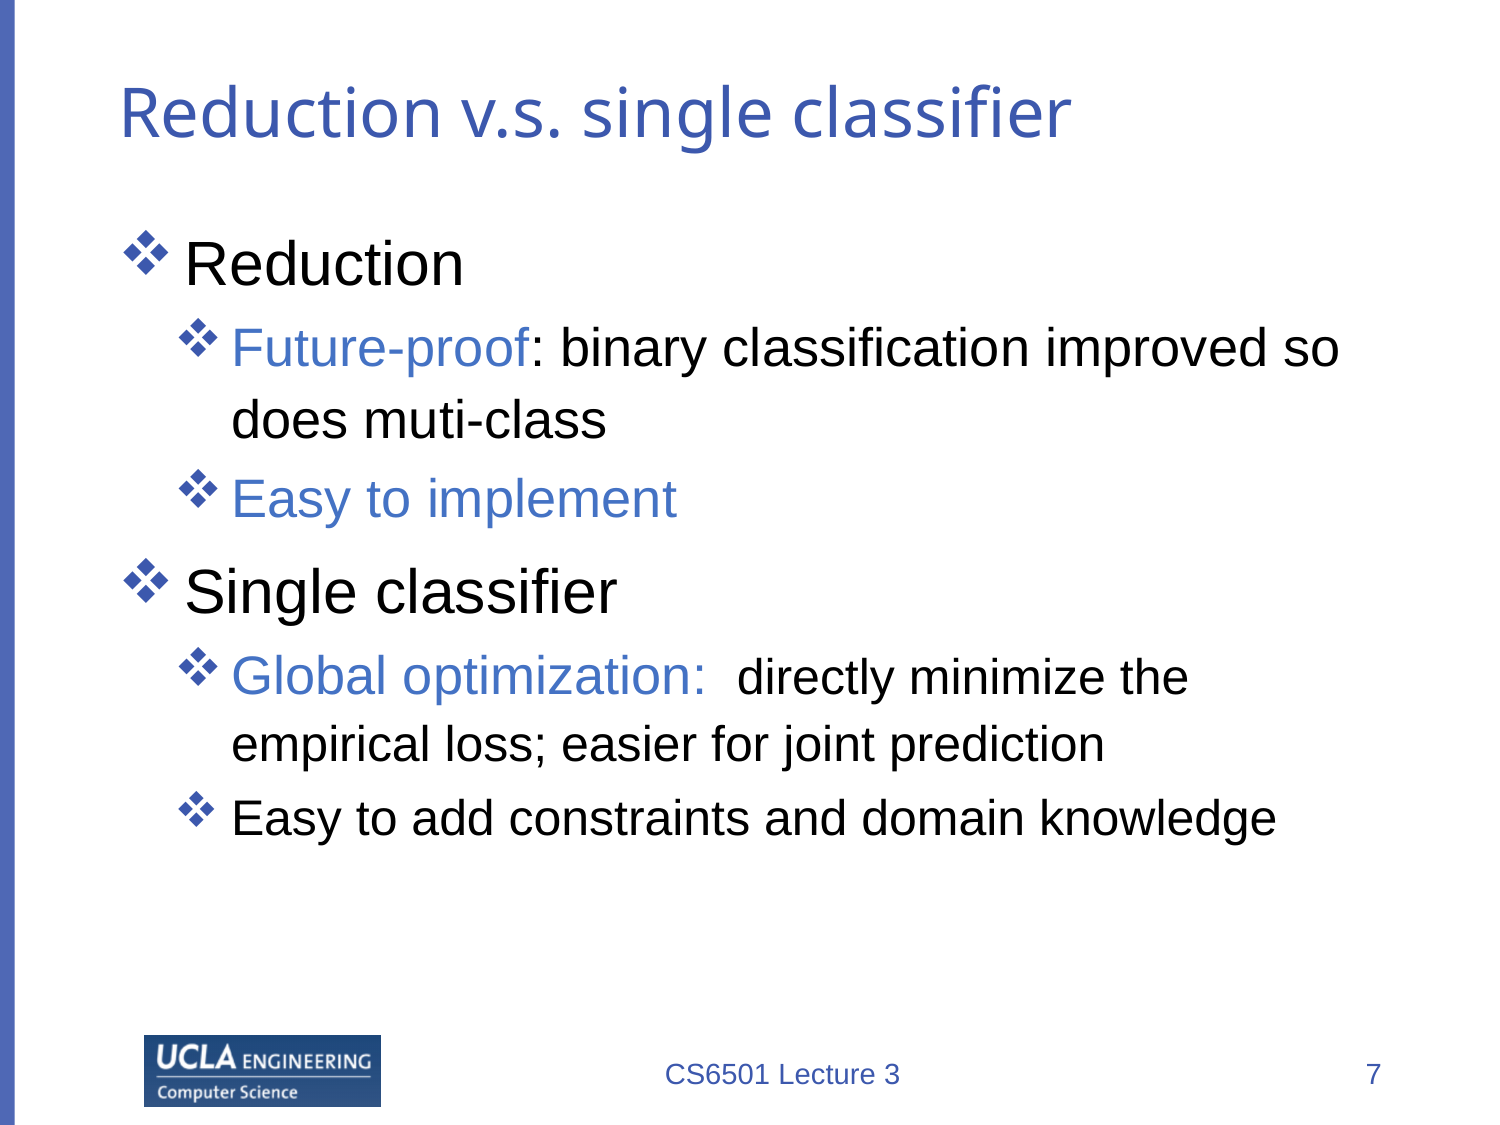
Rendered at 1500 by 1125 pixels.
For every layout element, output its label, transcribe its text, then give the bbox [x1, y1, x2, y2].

list Reduction Future-proof: binary classification improved so does muti-class Easy to implement Single classifier Global optimization: directly minimize the empirical loss; easier for joint prediction Easy to add constraints and domain knowledge [103, 208, 1397, 1014]
slide_number 7 [1177, 1042, 1397, 1103]
footer CS6501 Lecture 3 [496, 1042, 1069, 1103]
picture [144, 1035, 381, 1107]
title Reduction v.s. single classifier [103, 59, 1397, 171]
